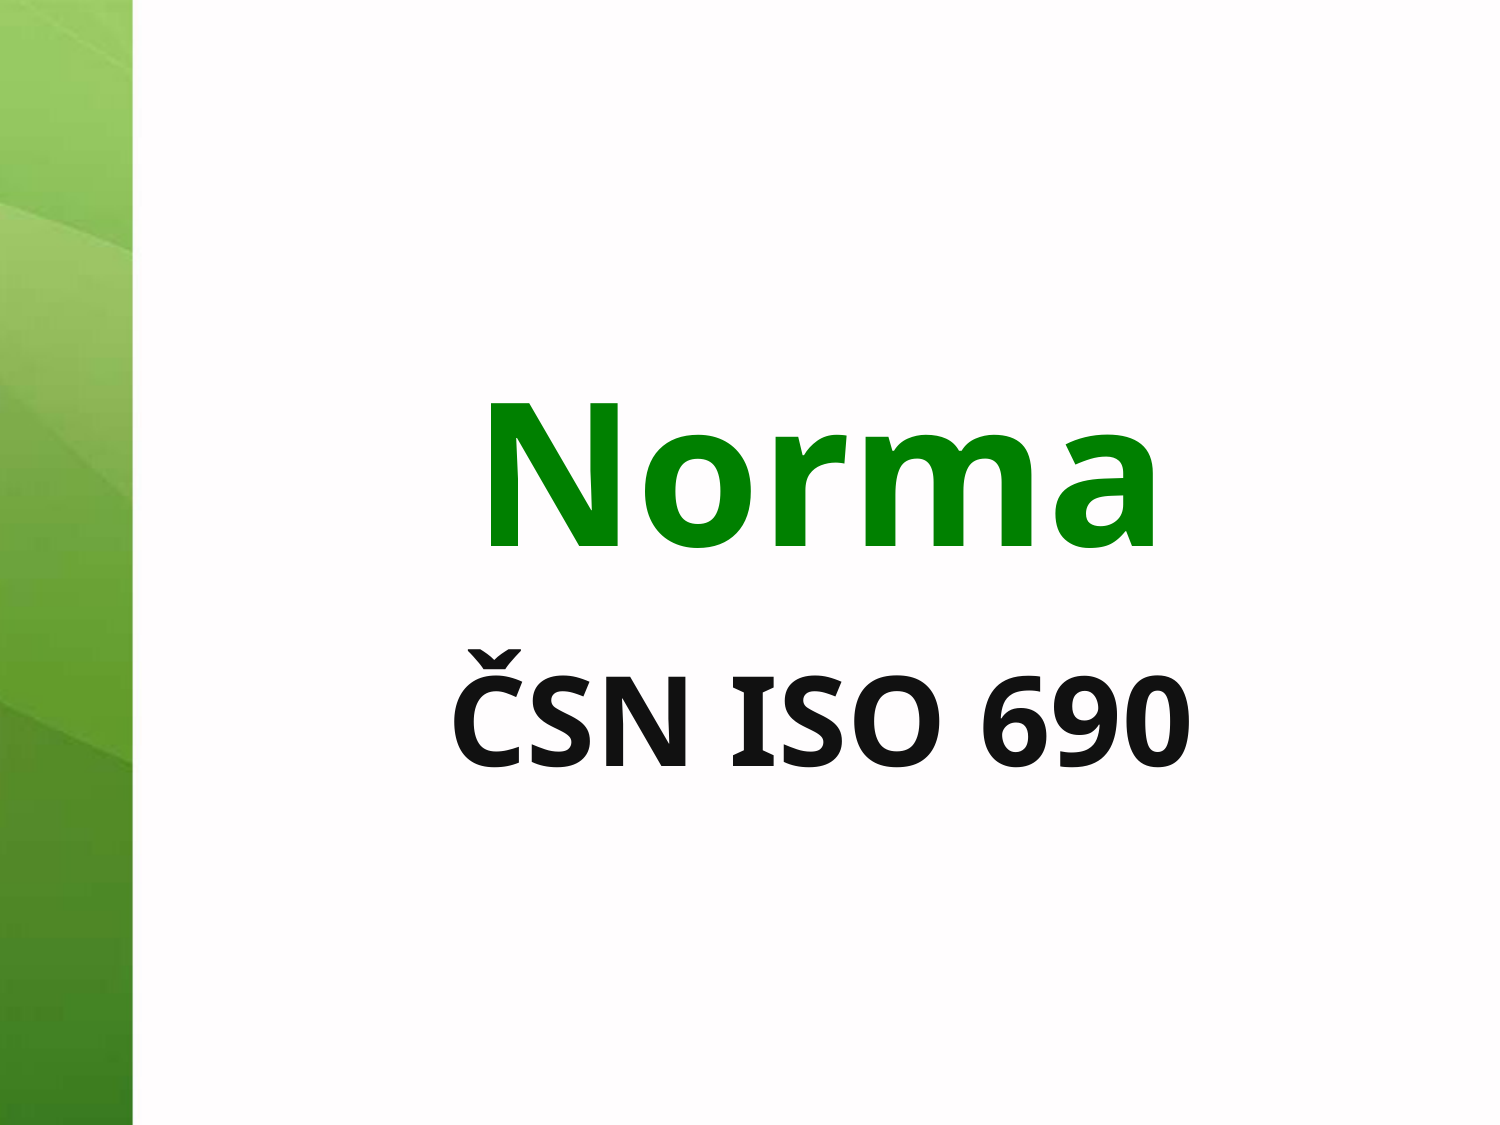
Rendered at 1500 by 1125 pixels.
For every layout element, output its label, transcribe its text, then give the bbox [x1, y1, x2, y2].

picture [0, 0, 1500, 1125]
list Norma ČSN ISO 690 [194, 101, 1447, 988]
